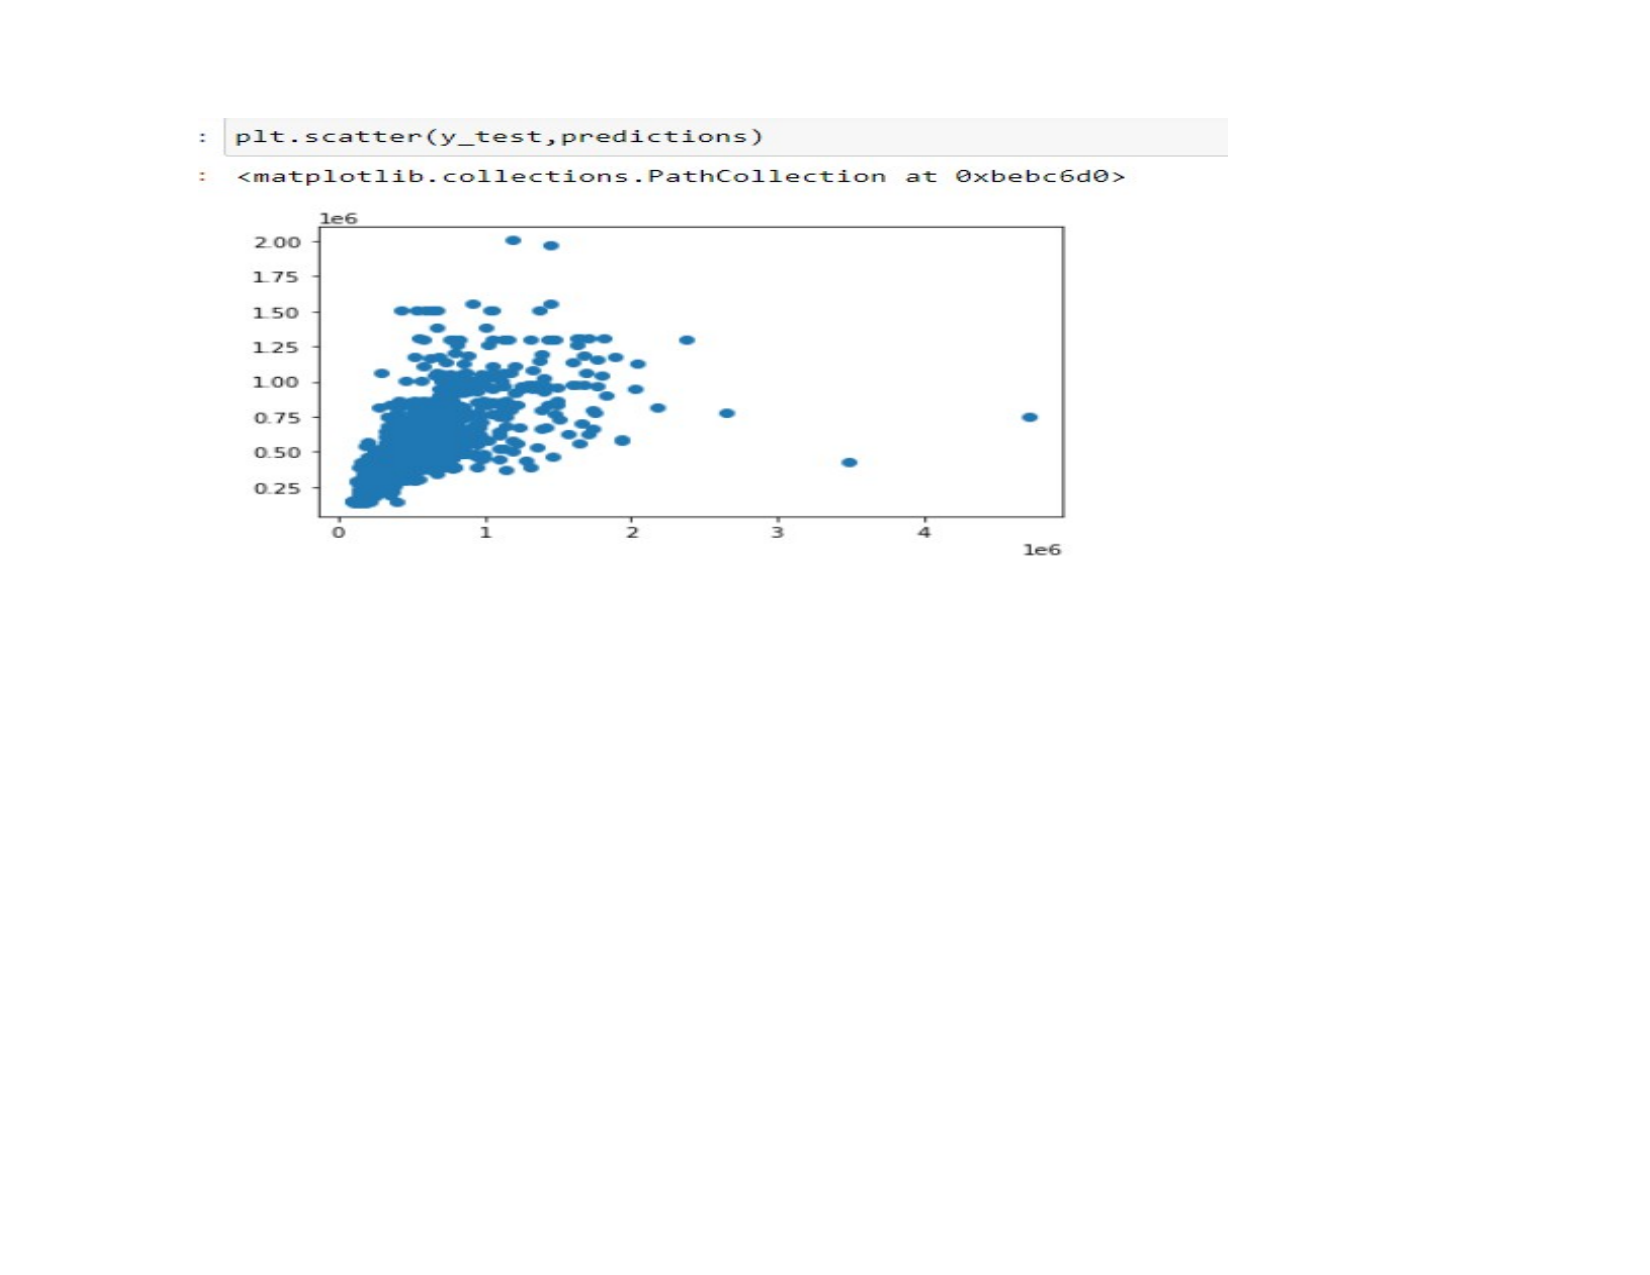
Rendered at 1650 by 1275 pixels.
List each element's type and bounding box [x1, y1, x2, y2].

picture [197, 118, 1228, 556]
